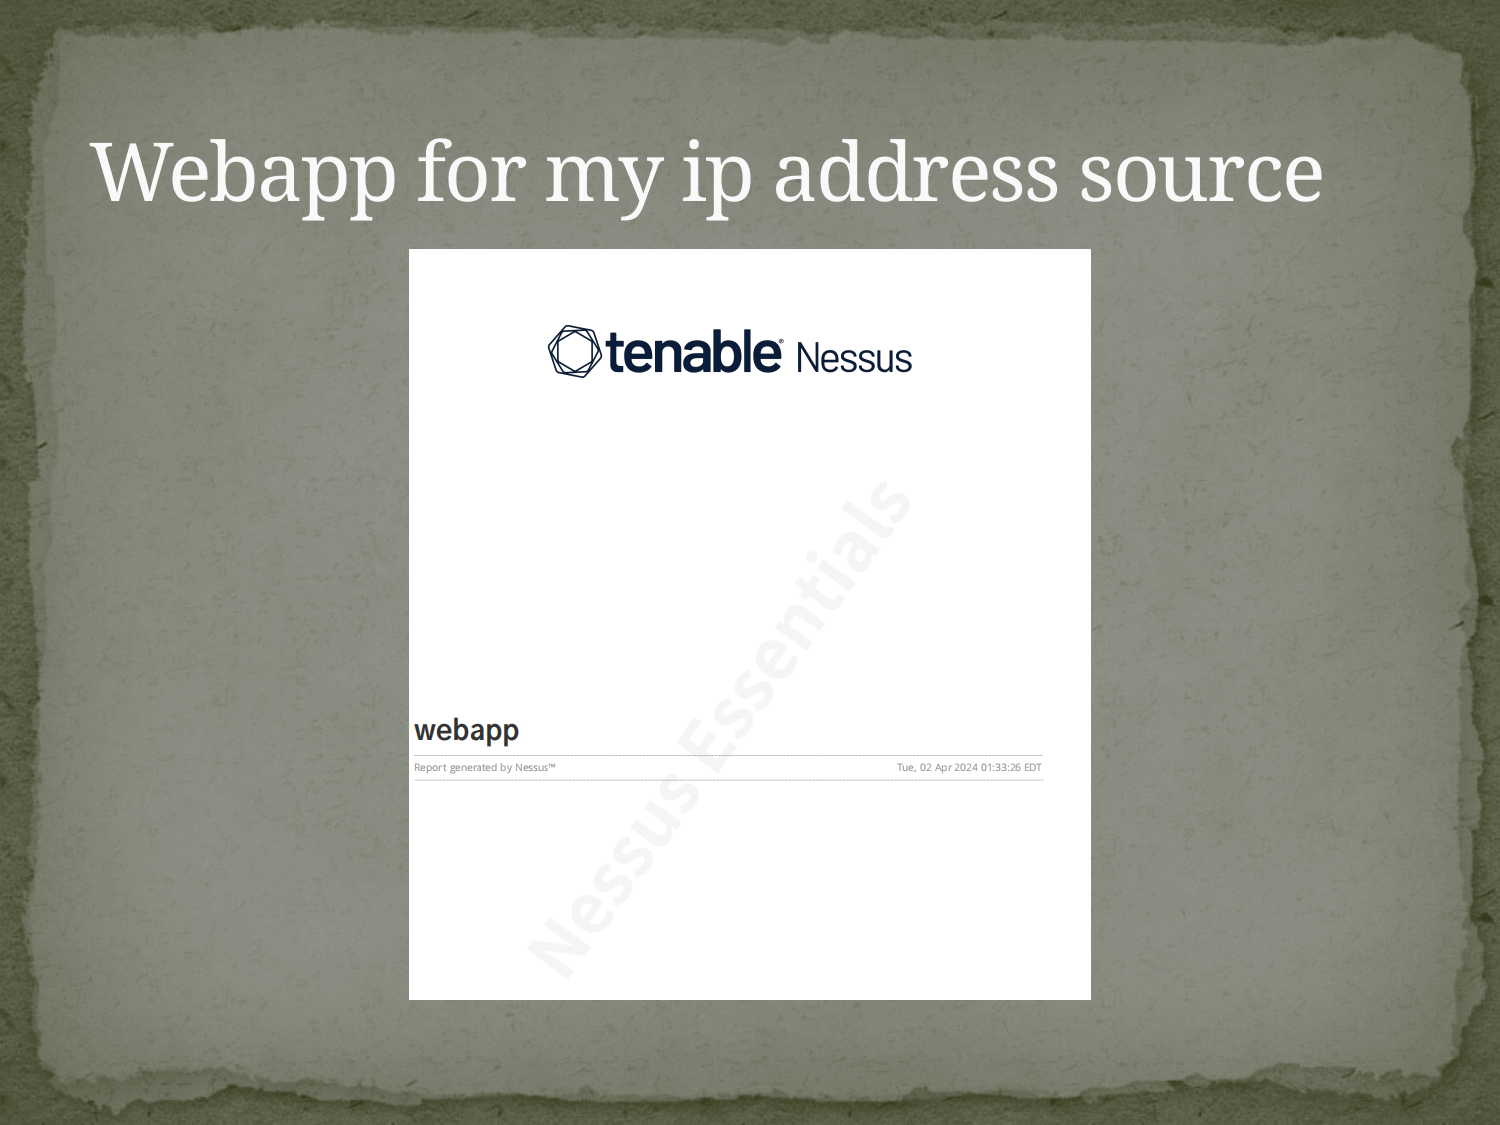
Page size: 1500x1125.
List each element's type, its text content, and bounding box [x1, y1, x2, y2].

title Webapp for my ip address source [74, 24, 1425, 225]
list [411, 252, 1089, 998]
